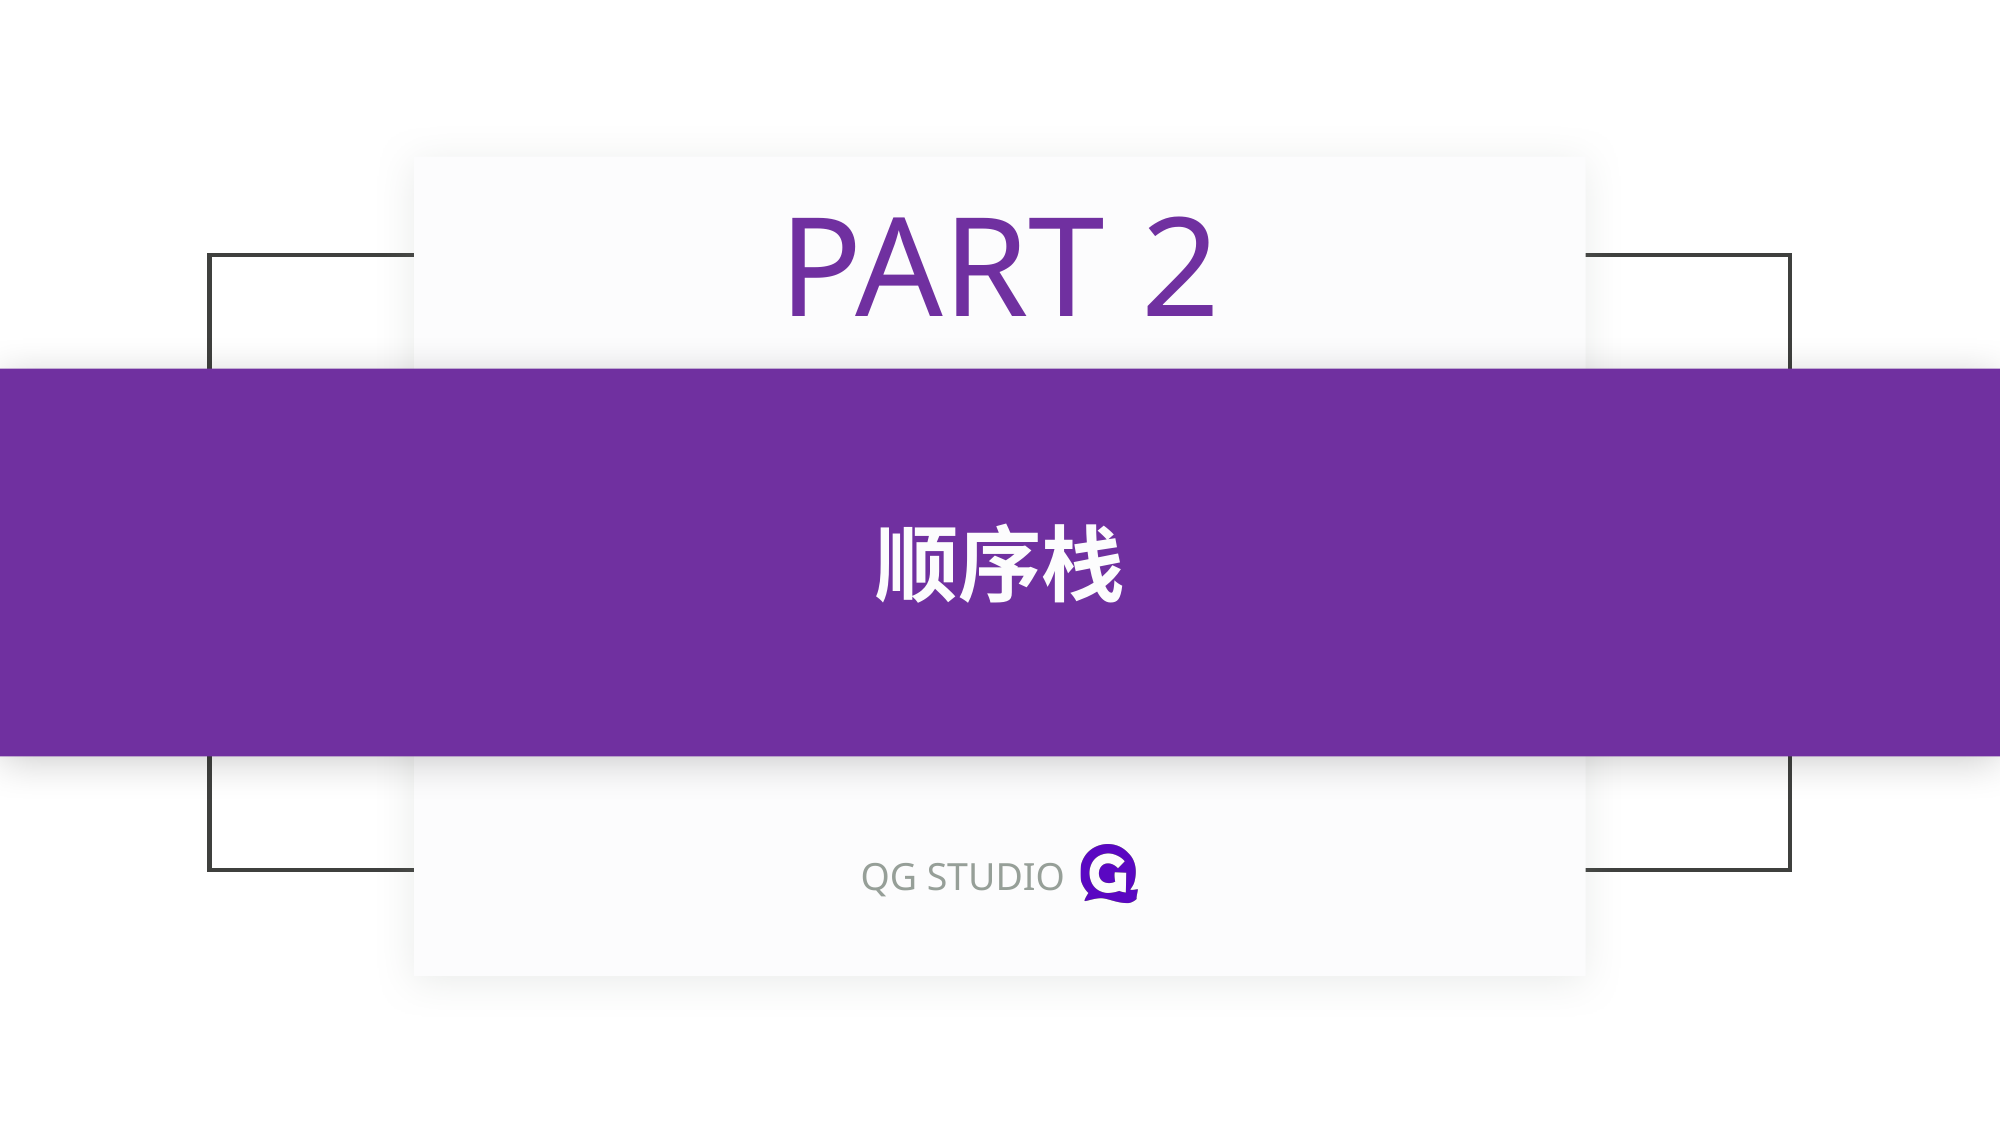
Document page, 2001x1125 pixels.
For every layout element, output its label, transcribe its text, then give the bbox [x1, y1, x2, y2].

text_box PART 2 [764, 171, 1235, 352]
text_box [413, 788, 1587, 977]
text_box [0, 368, 2000, 757]
text_box [1598, 788, 1791, 871]
text_box 顺序栈 [860, 504, 1140, 620]
text_box [1598, 254, 1791, 353]
picture [1080, 844, 1144, 908]
text_box [208, 254, 402, 353]
text_box QG STUDIO [845, 845, 1080, 906]
text_box [208, 788, 402, 871]
text_box [413, 156, 1587, 353]
